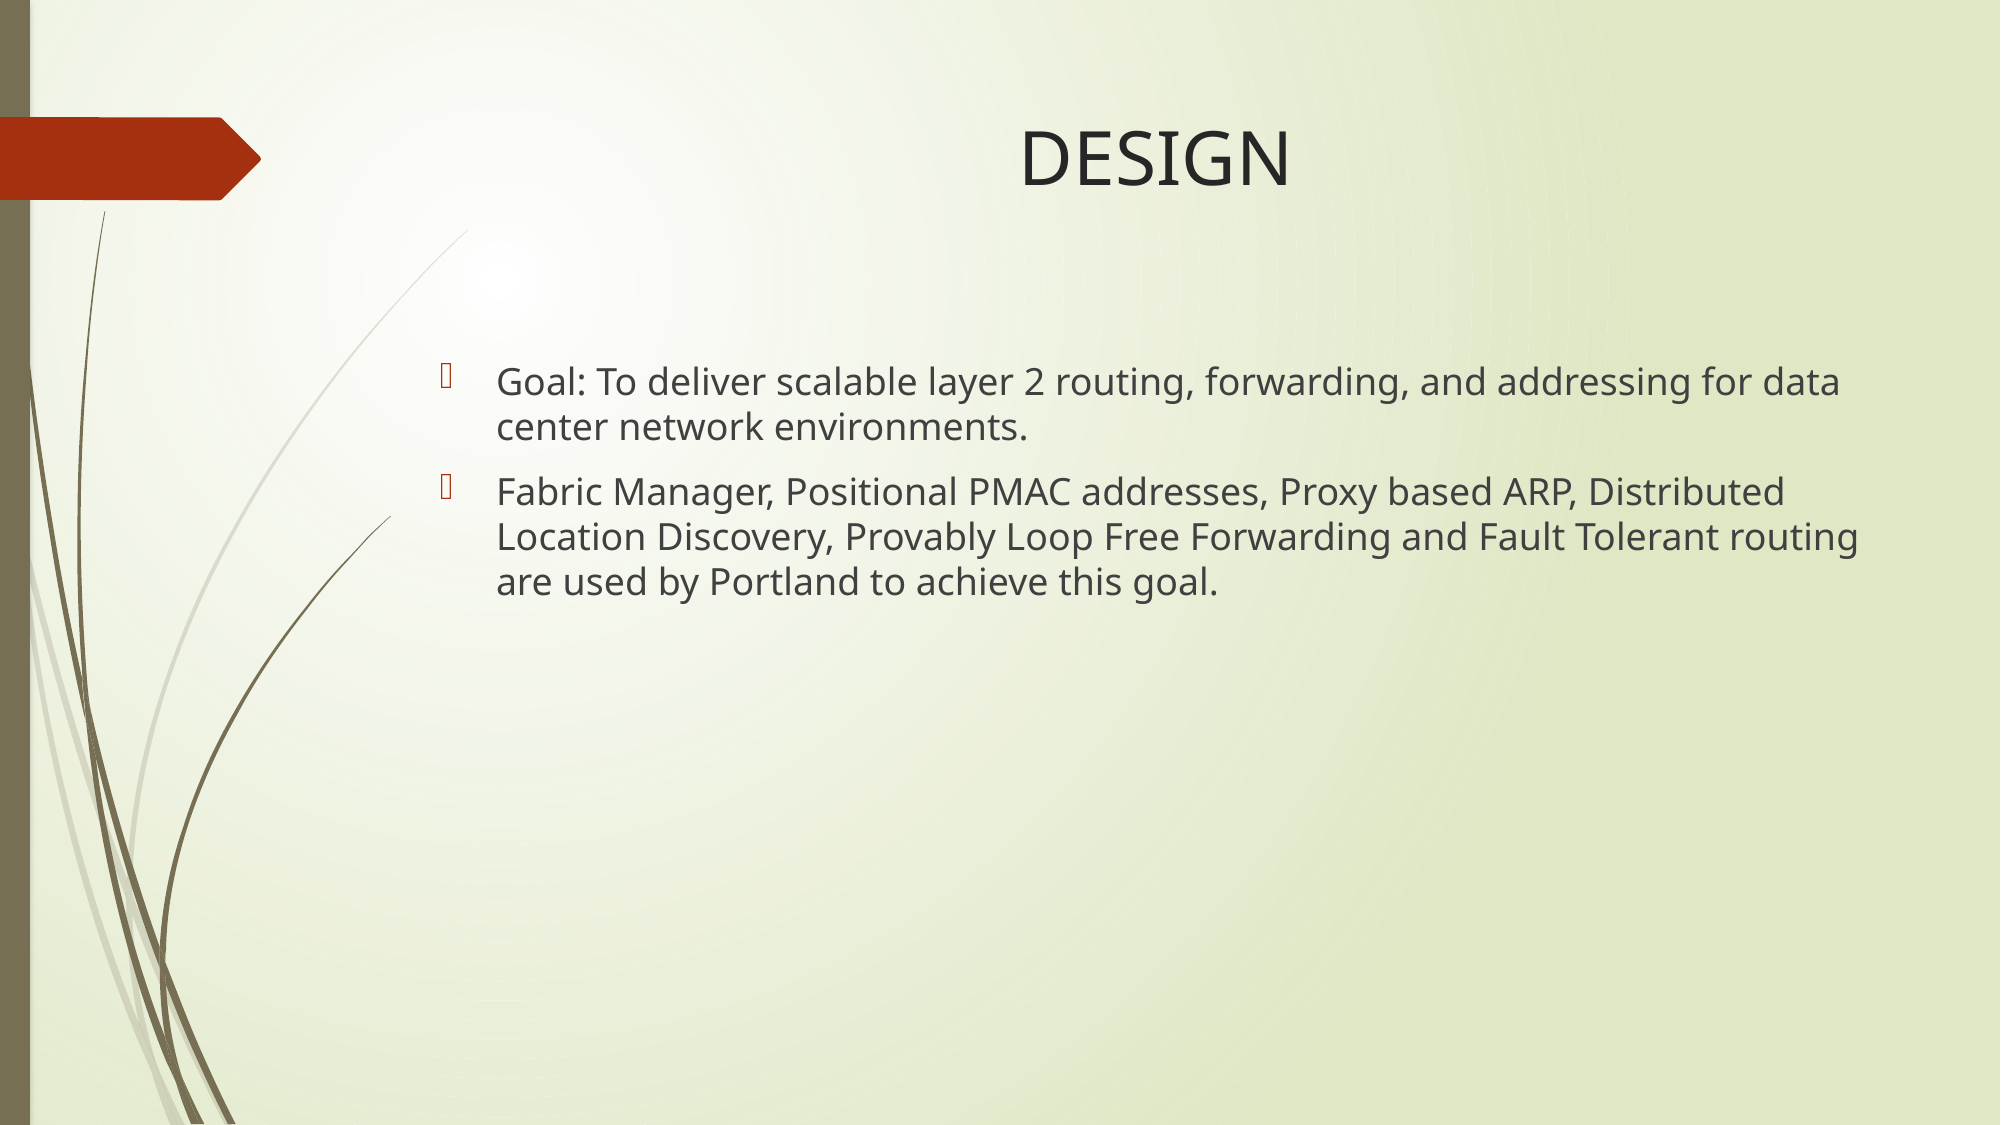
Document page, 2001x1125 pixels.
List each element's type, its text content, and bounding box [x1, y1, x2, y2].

title DESIGN [425, 102, 1888, 313]
list Goal: To deliver scalable layer 2 routing, forwarding, and addressing for data center network environments. Fabric Manager, Positional PMAC addresses, Proxy based ARP, Distributed Location Discovery, Provably Loop Free Forwarding and Fault Tolerant routing are used by Portland to achieve this goal. [424, 350, 1888, 970]
